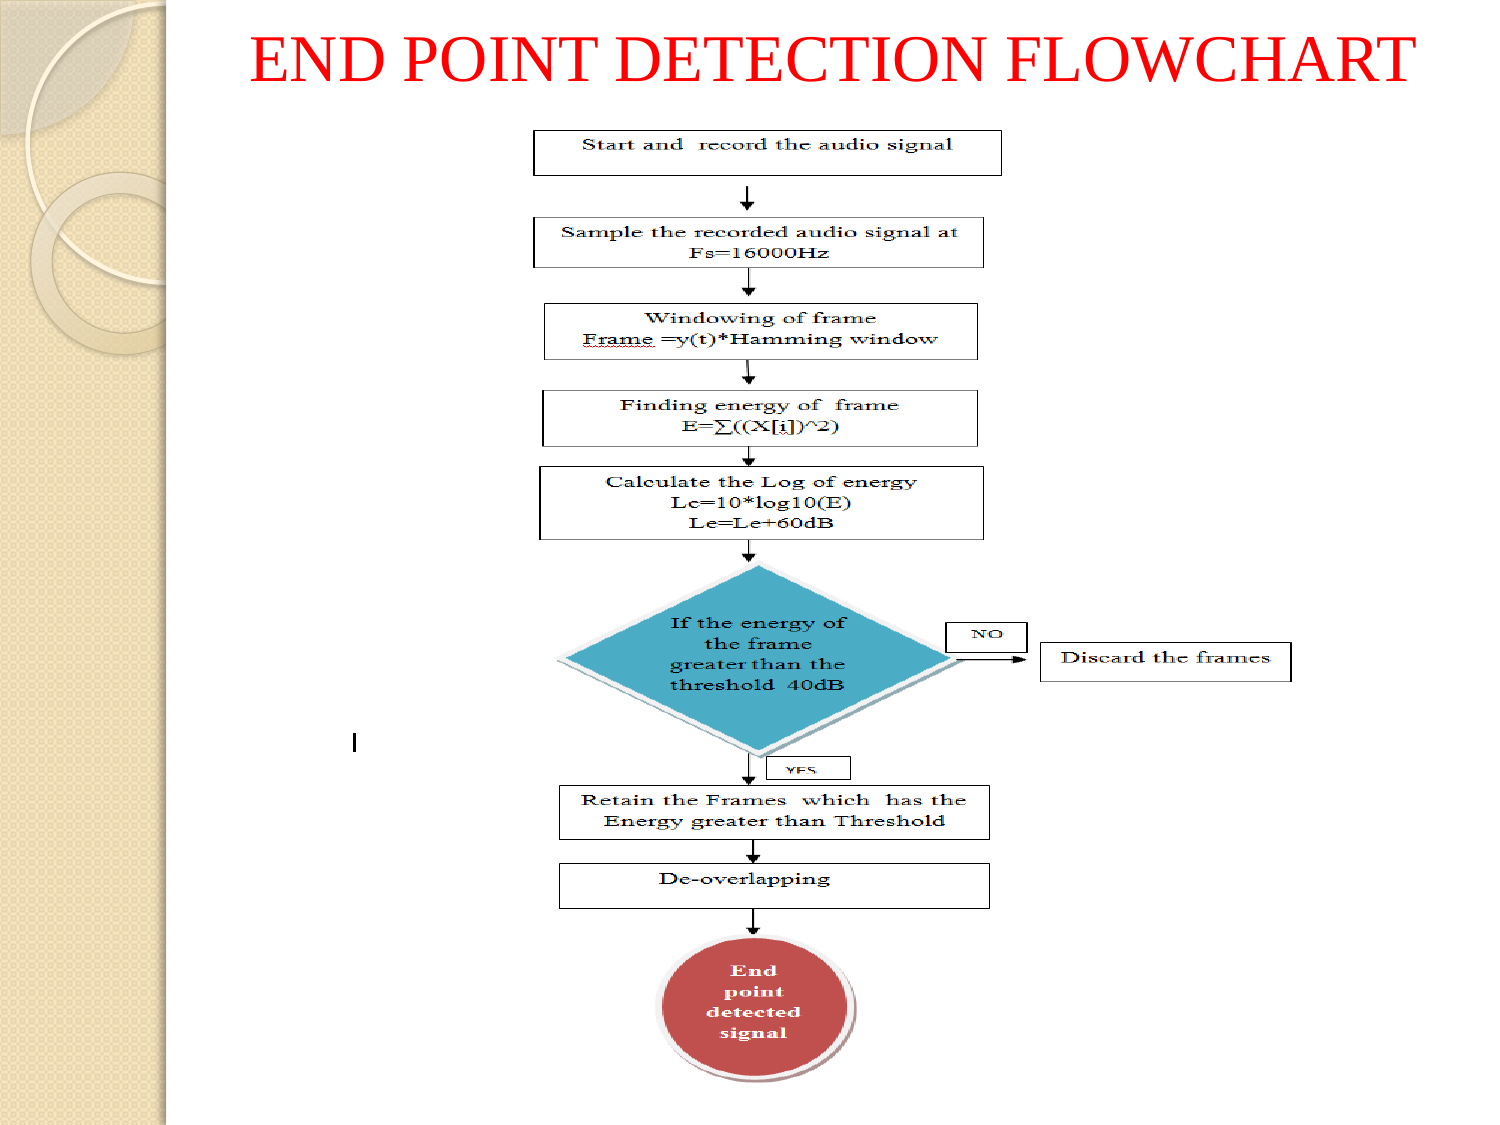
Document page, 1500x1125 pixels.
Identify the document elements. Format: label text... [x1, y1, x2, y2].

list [324, 125, 1389, 1083]
title END POINT DETECTION FLOWCHART [218, 30, 1449, 79]
